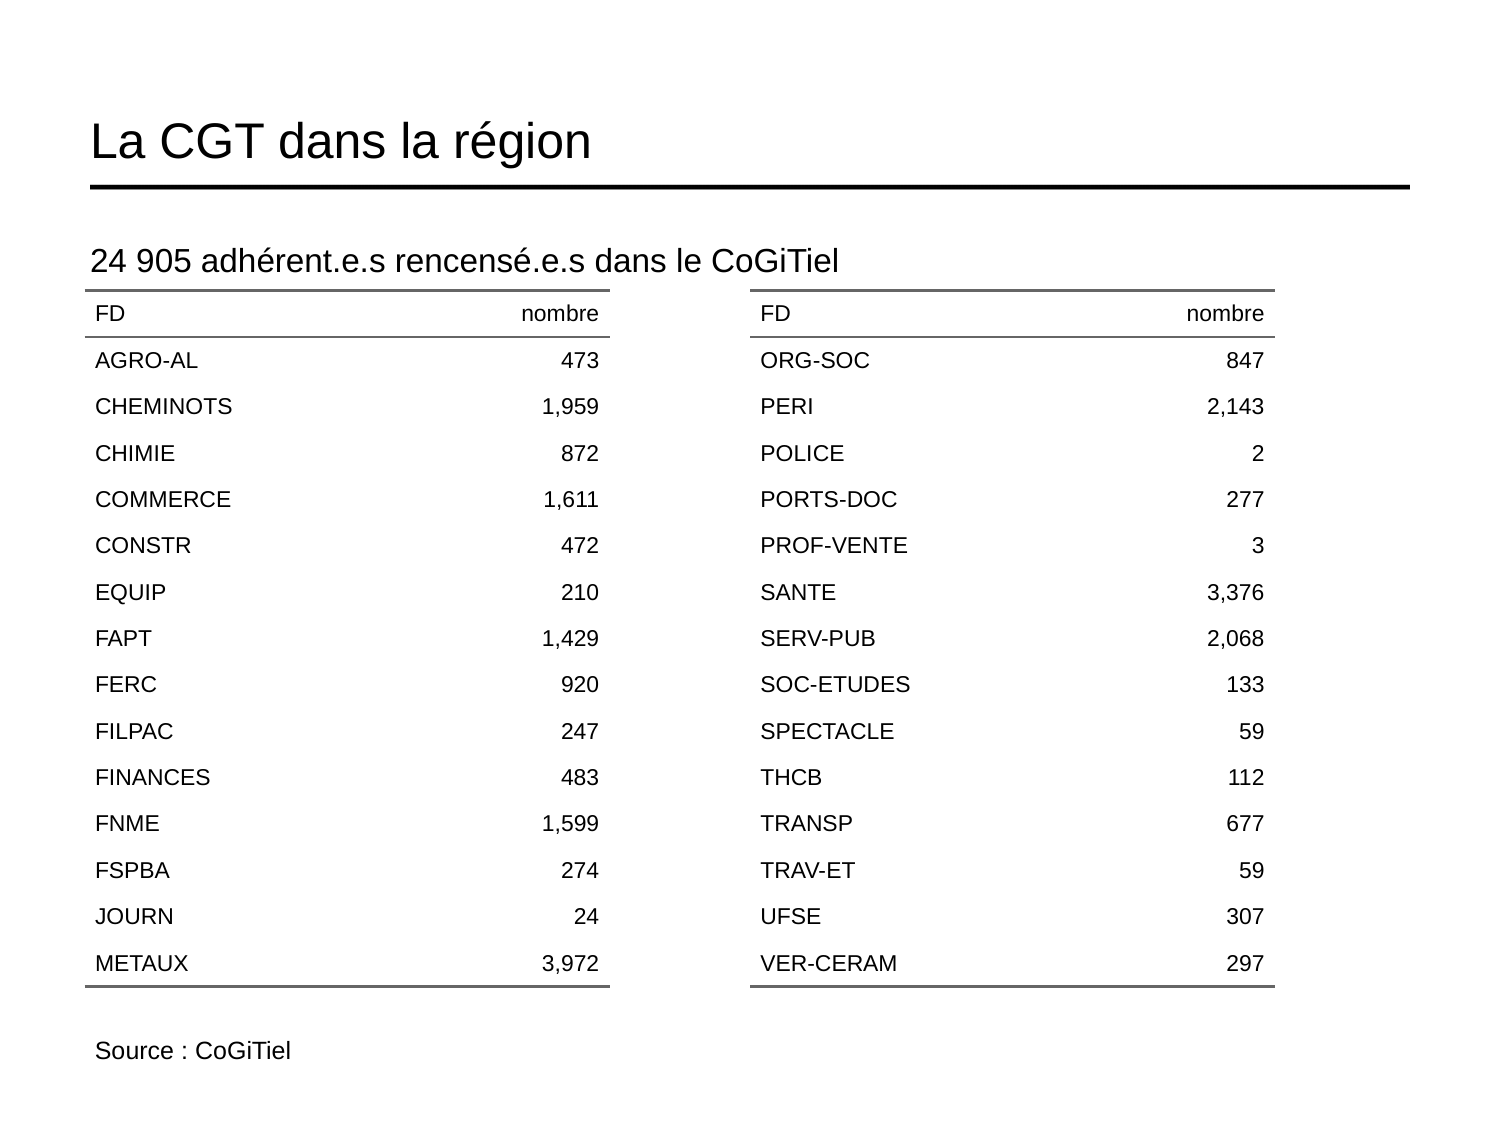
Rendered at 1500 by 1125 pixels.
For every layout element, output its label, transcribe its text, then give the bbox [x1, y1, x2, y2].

table_cell 483 [460, 754, 610, 801]
table_cell 59 [1125, 708, 1275, 754]
table_cell SERV-PUB [750, 615, 1125, 662]
table_cell FSPBA [85, 847, 460, 893]
table_cell 847 [1125, 338, 1275, 384]
table_cell JOURN [85, 893, 460, 940]
table_cell FILPAC [85, 708, 460, 754]
table_cell 2 [1125, 430, 1275, 476]
table_header nombre [460, 292, 610, 336]
table_cell VER-CERAM [750, 940, 1125, 985]
table_cell SOC-ETUDES [750, 662, 1125, 708]
table_cell FNME [85, 801, 460, 847]
table_cell 872 [460, 430, 610, 476]
table_cell PERI [750, 384, 1125, 430]
table_cell 277 [1125, 476, 1275, 523]
table_cell 3 [1125, 523, 1275, 569]
table_cell 247 [460, 708, 610, 754]
table_cell 3,972 [460, 940, 610, 985]
table_cell PORTS-DOC [750, 476, 1125, 523]
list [89, 179, 1411, 196]
table_cell FERC [85, 662, 460, 708]
table_cell 133 [1125, 662, 1275, 708]
table_cell AGRO-AL [85, 338, 460, 384]
table_cell 1,611 [460, 476, 610, 523]
table_cell 24 [460, 893, 610, 940]
table_cell ORG-SOC [750, 338, 1125, 384]
table_cell 677 [1125, 801, 1275, 847]
list 24 905 adhérent.e.s rencensé.e.s dans le CoGiTiel [75, 233, 1425, 974]
table_cell TRANSP [750, 801, 1125, 847]
table_cell 1,959 [460, 384, 610, 430]
table_cell COMMERCE [85, 476, 460, 523]
table_cell 307 [1125, 893, 1275, 940]
table_cell 473 [460, 338, 610, 384]
table_cell 112 [1125, 754, 1275, 801]
table_header nombre [1125, 292, 1275, 336]
table_cell METAUX [85, 940, 460, 985]
table_cell 920 [460, 662, 610, 708]
table_cell TRAV-ET [750, 847, 1125, 893]
table_cell FINANCES [85, 754, 460, 801]
table_cell SANTE [750, 569, 1125, 615]
list Source : CoGiTiel [79, 1026, 1280, 1102]
table_cell CHEMINOTS [85, 384, 460, 430]
table_cell SPECTACLE [750, 708, 1125, 754]
table_cell 297 [1125, 940, 1275, 985]
table_cell 210 [460, 569, 610, 615]
table_cell UFSE [750, 893, 1125, 940]
title La CGT dans la région [75, 45, 1425, 233]
table_header FD [85, 292, 460, 336]
table_cell FAPT [85, 615, 460, 662]
table_cell 1,599 [460, 801, 610, 847]
table_cell EQUIP [85, 569, 460, 615]
table_cell 59 [1125, 847, 1275, 893]
table_cell PROF-VENTE [750, 523, 1125, 569]
table_header FD [750, 292, 1125, 336]
table_cell 472 [460, 523, 610, 569]
table_cell THCB [750, 754, 1125, 801]
table_cell 2,068 [1125, 615, 1275, 662]
table_cell 274 [460, 847, 610, 893]
table_cell CONSTR [85, 523, 460, 569]
table_cell CHIMIE [85, 430, 460, 476]
table_cell 2,143 [1125, 384, 1275, 430]
table_cell 1,429 [460, 615, 610, 662]
table_cell 3,376 [1125, 569, 1275, 615]
table_cell POLICE [750, 430, 1125, 476]
